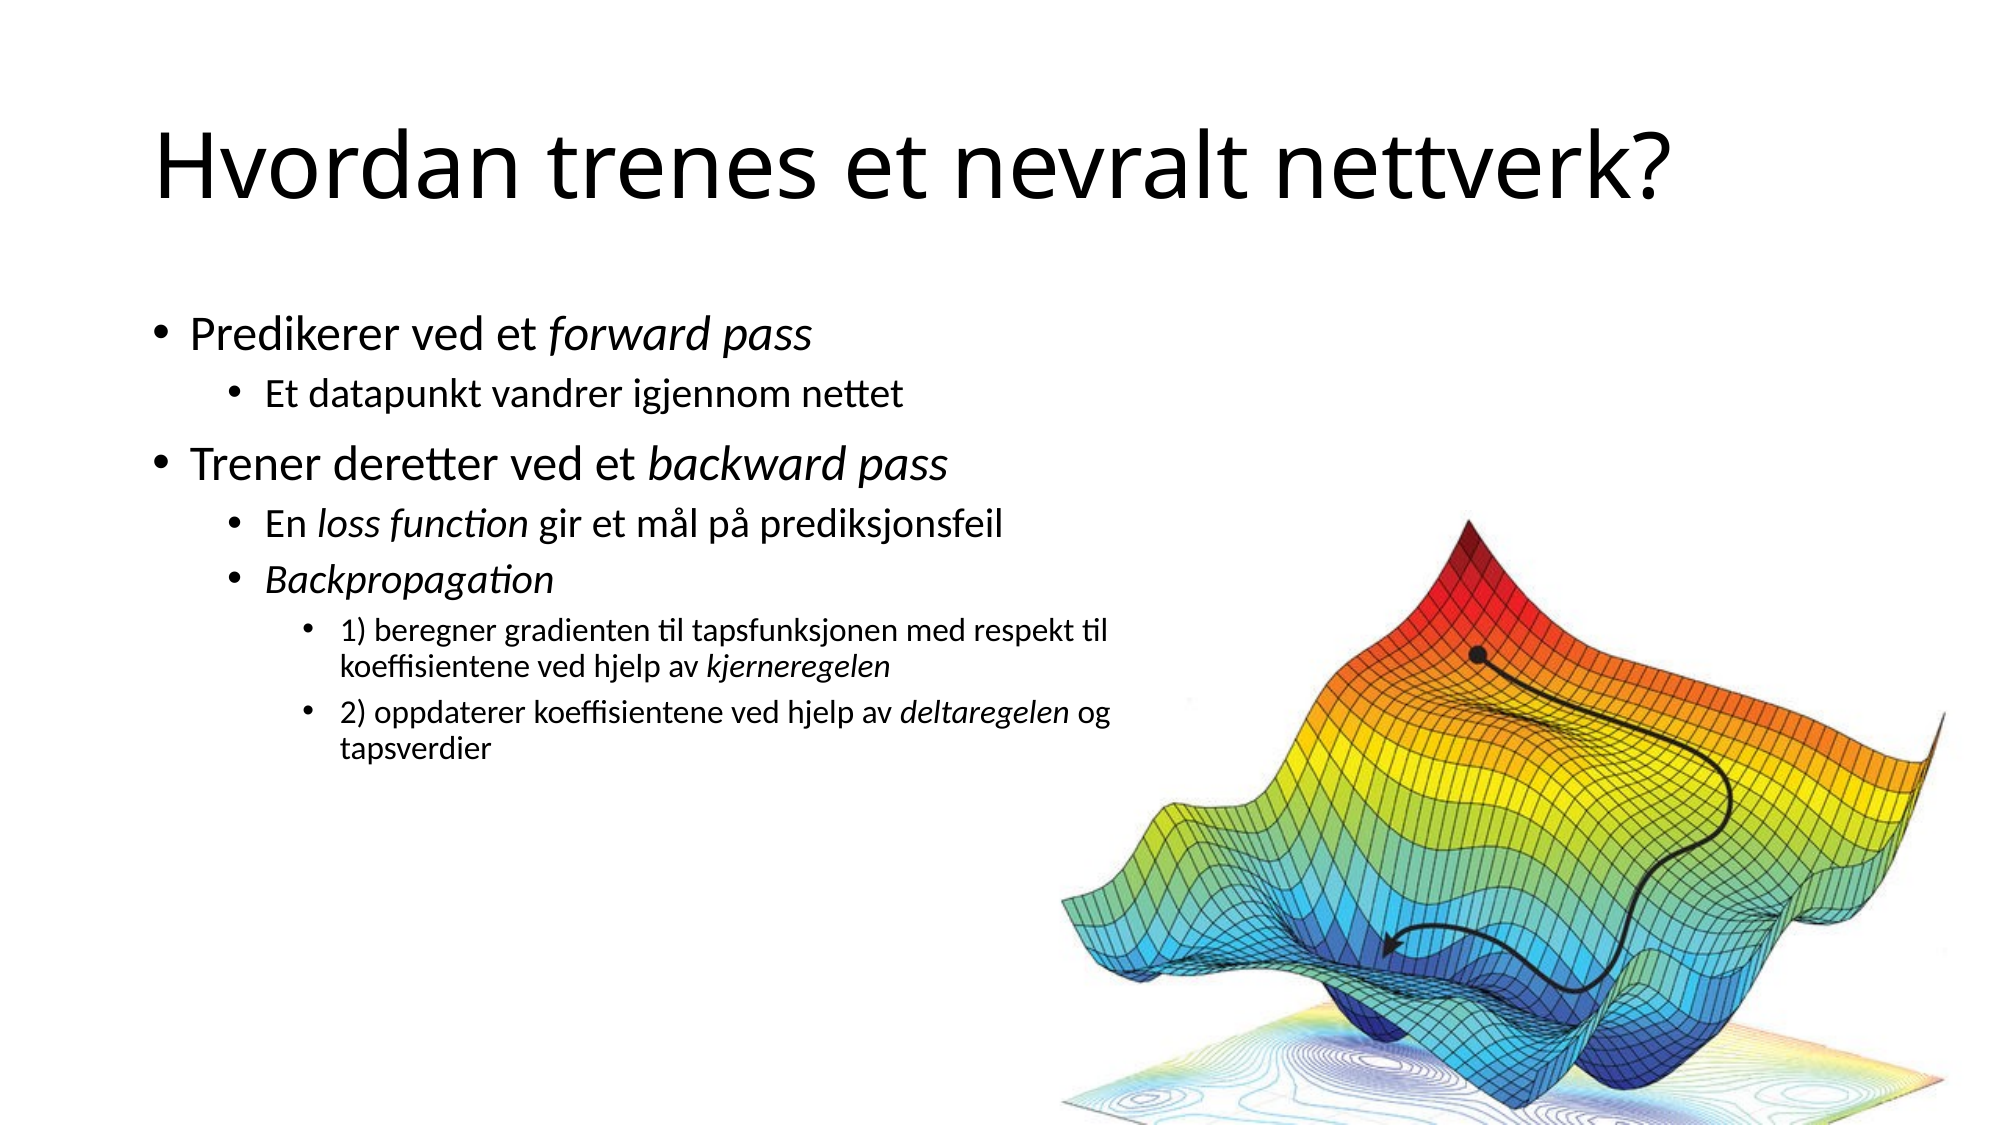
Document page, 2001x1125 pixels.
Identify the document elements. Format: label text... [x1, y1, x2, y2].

title Hvordan trenes et nevralt nettverk? [137, 59, 1863, 278]
list Predikerer ved et forward pass Et datapunkt vandrer igjennom nettet Trener deretter ved et backward pass En loss function gir et mål på prediksjonsfeil Backpropagation 1) beregner gradienten til tapsfunksjonen med respekt til koeffisientene ved hjelp av kjerneregelen 2) oppdaterer koeffisientene ved hjelp av deltaregelen og tapsverdier [137, 299, 1144, 1014]
picture [960, 510, 2000, 1125]
